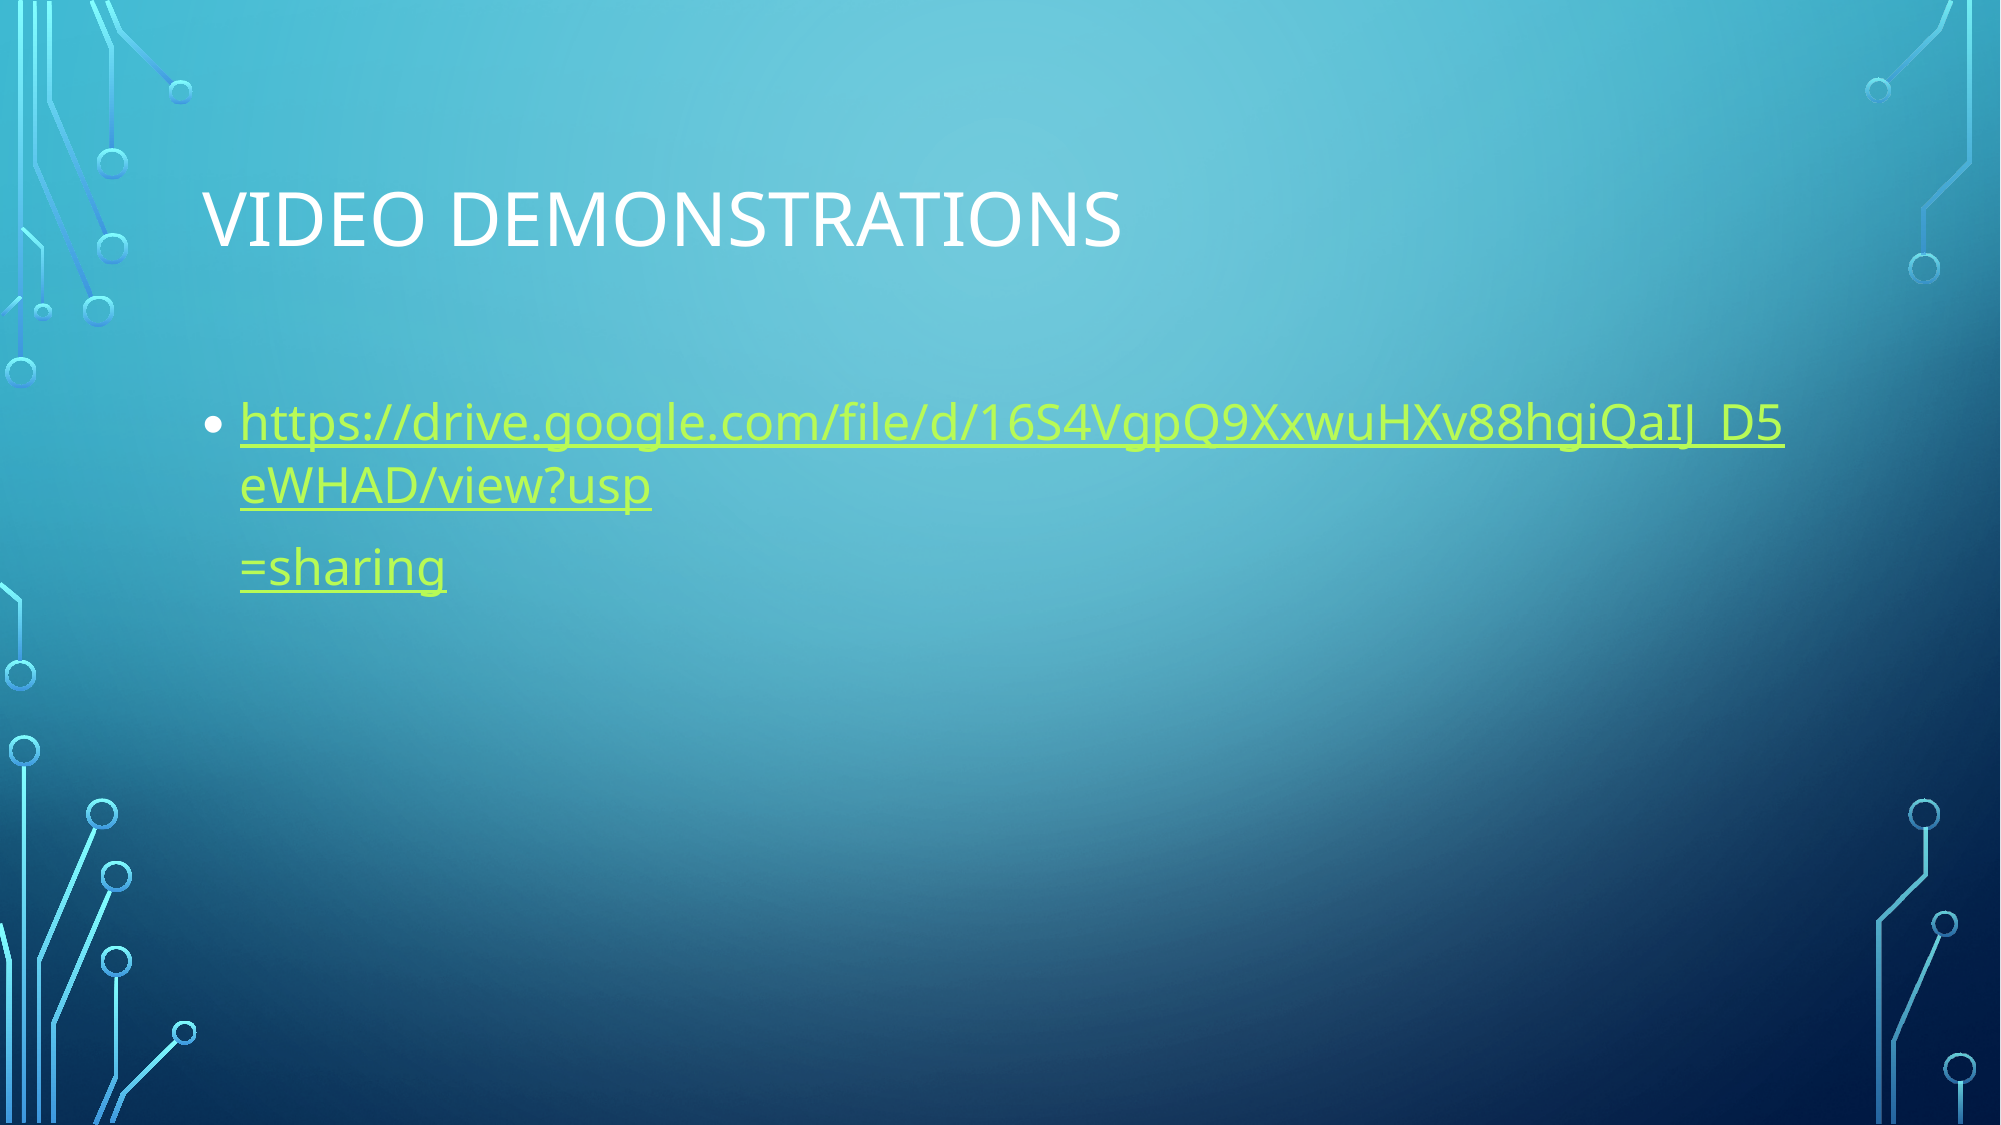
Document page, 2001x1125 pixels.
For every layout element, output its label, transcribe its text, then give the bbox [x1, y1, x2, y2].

title VIDEO DEMONSTRATIONS [187, 101, 1813, 344]
list https://drive.google.com/file/d/16S4VgpQ9XxwuHXv88hgiQaIJ_D5eWHAD/view?usp=sharing [187, 369, 1813, 950]
